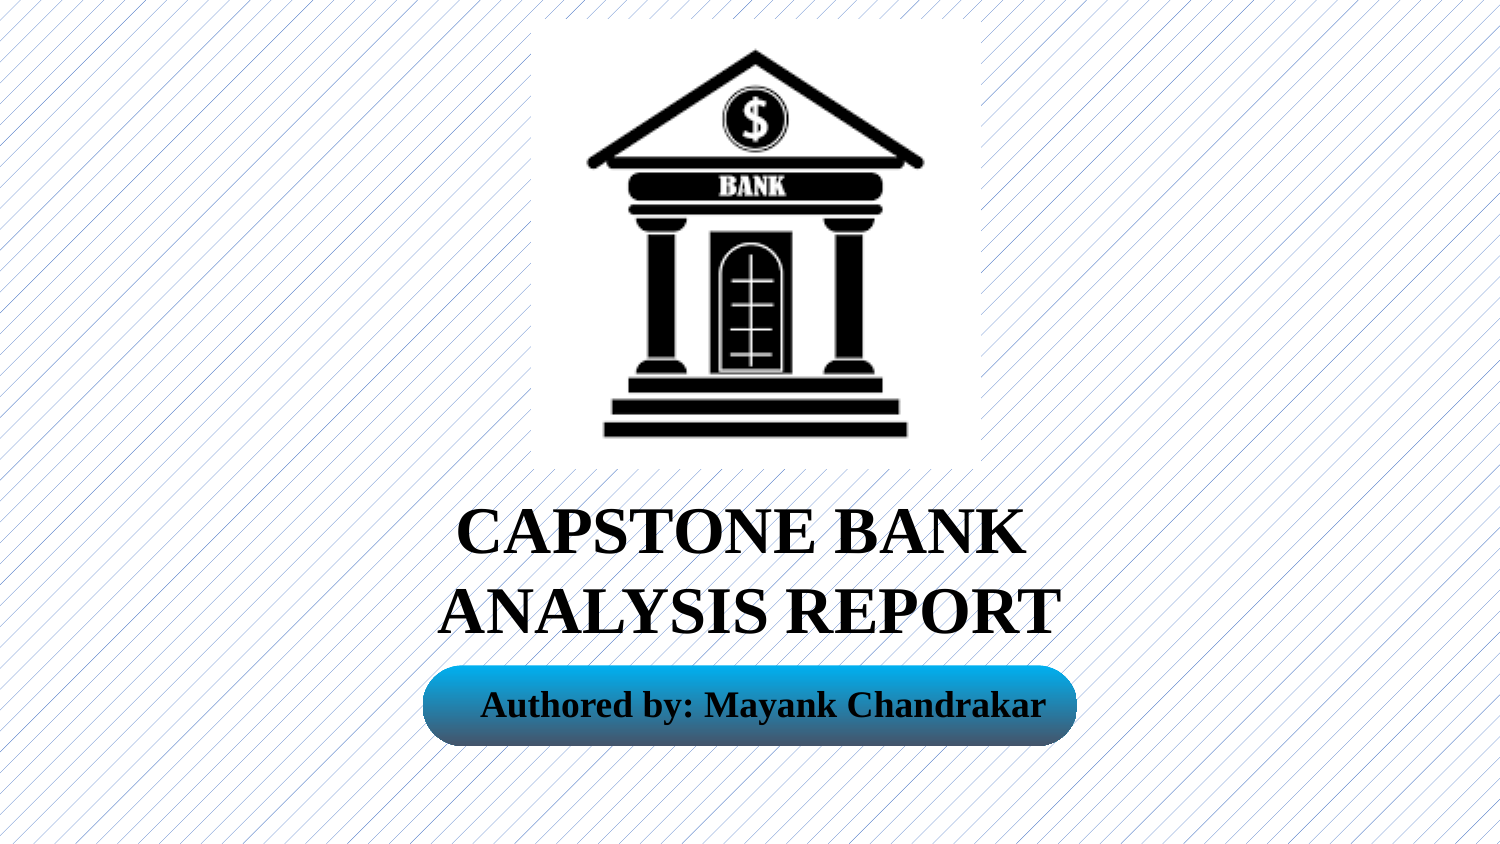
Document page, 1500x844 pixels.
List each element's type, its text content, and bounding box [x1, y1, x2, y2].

subtitle Authored by: Mayank Chandrakar [465, 655, 1078, 766]
text_box CAPSTONE BANK ANALYSIS REPORT [374, 480, 1125, 655]
text_box [422, 665, 465, 746]
title [182, 438, 1336, 637]
picture [531, 19, 981, 469]
